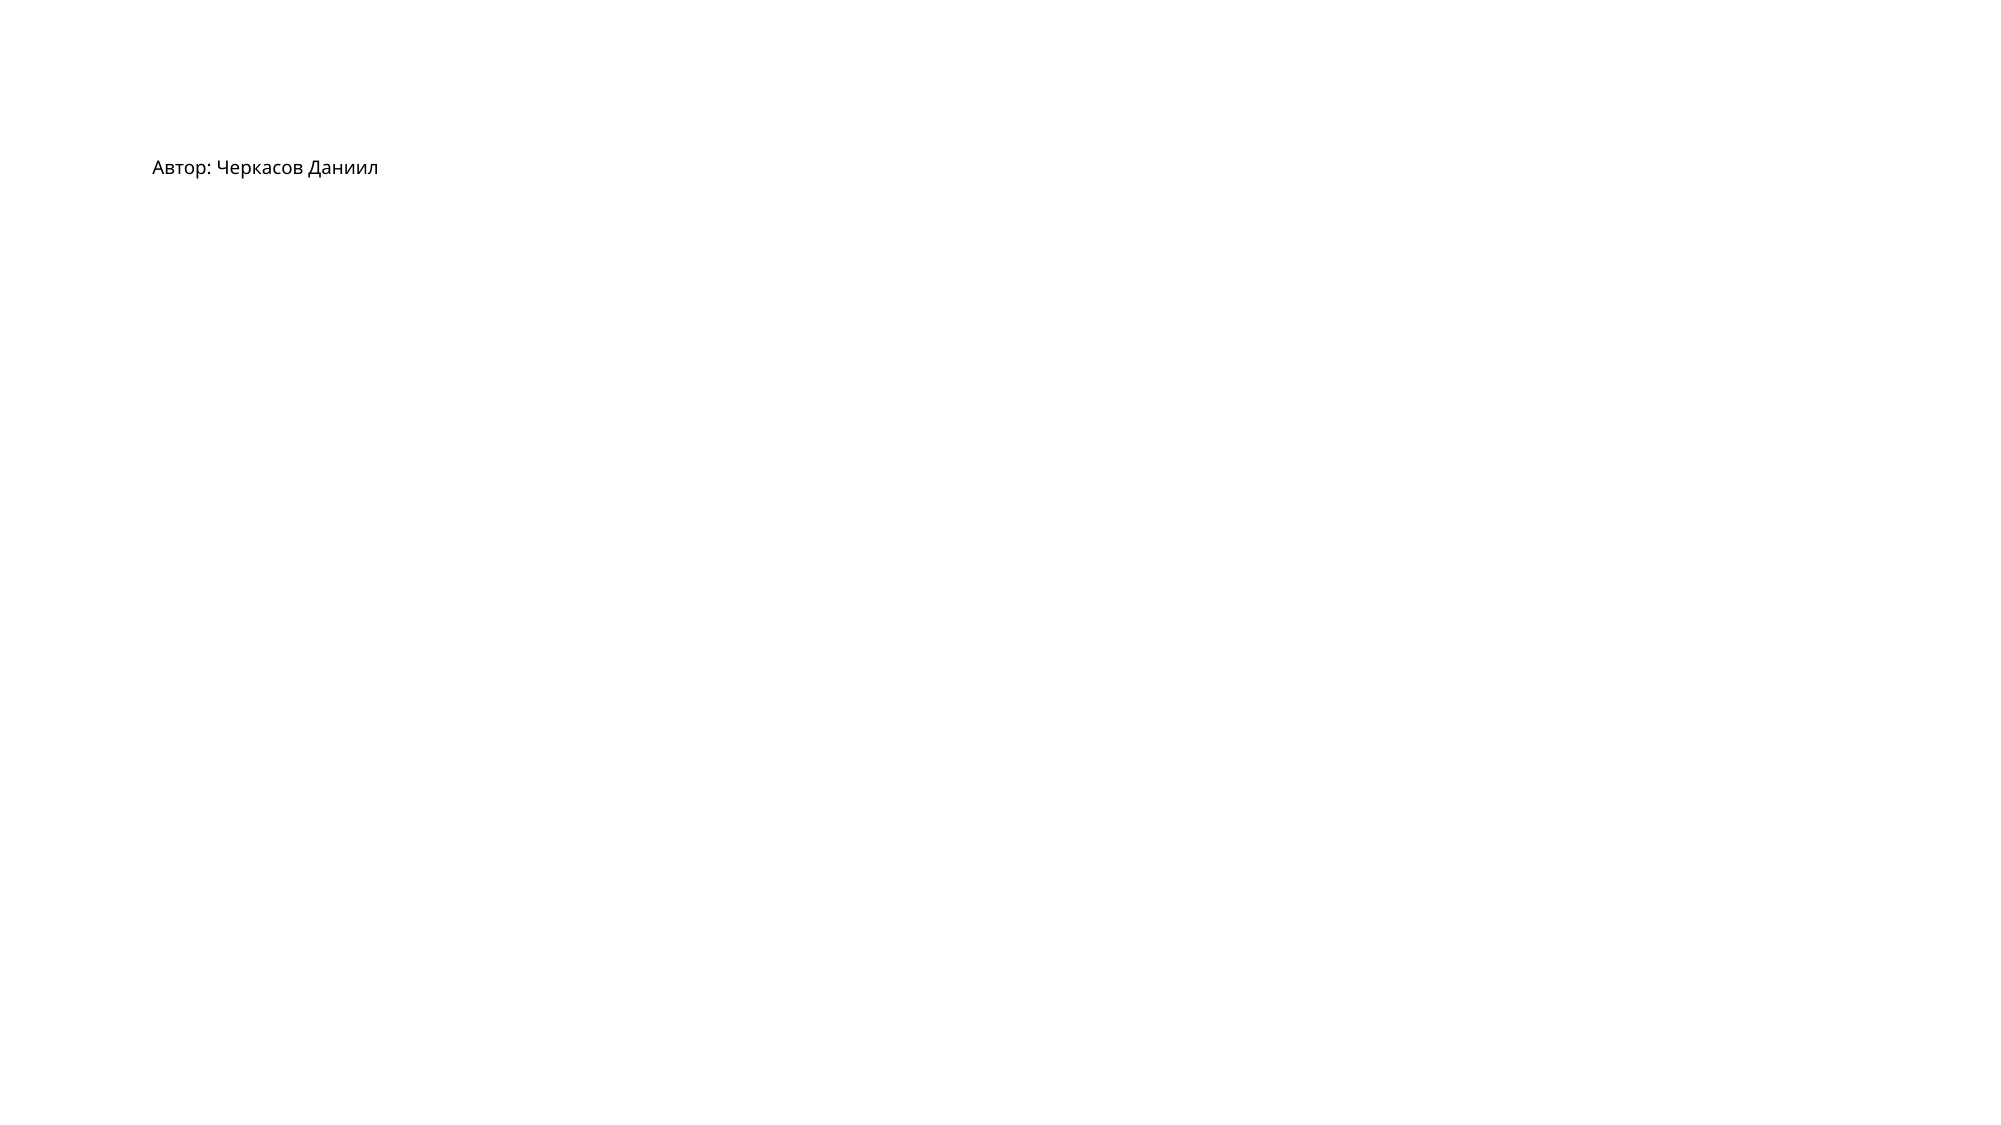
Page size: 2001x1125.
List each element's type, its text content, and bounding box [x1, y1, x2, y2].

title Автор: Черкасов Даниил [137, 59, 1863, 278]
